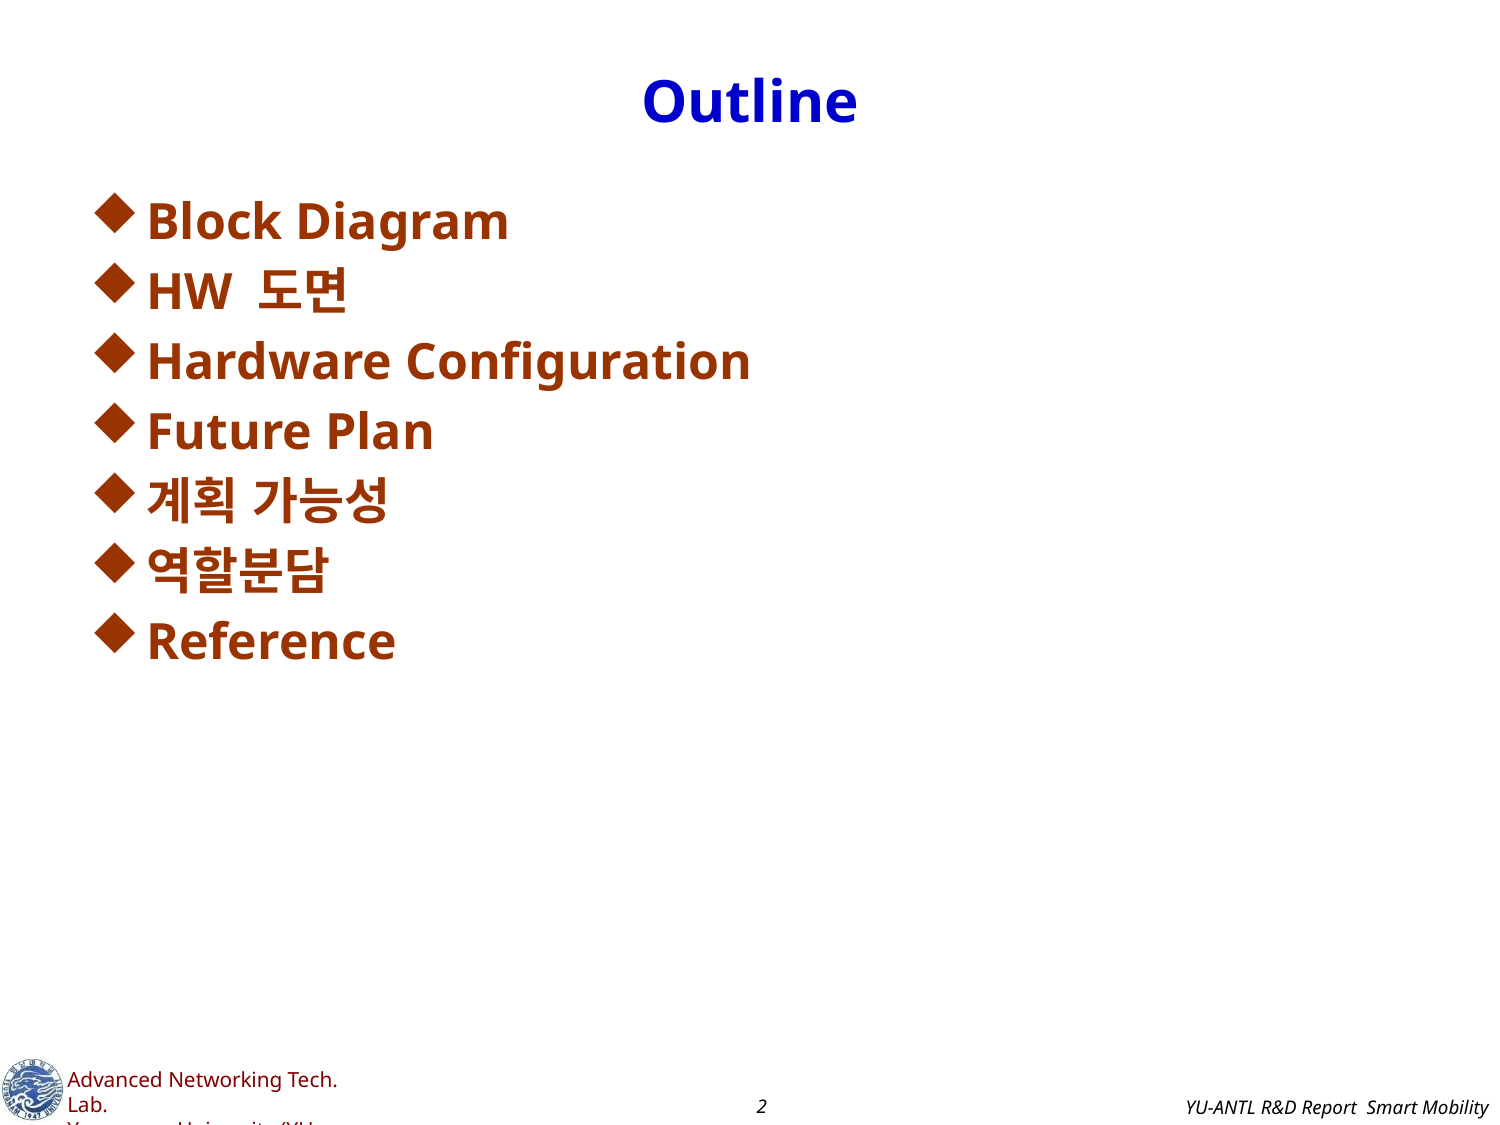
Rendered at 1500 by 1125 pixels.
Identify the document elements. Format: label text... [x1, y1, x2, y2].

list Block Diagram HW 도면 Hardware Configuration Future Plan 계획 가능성 역할분담 Reference [74, 181, 1426, 1006]
title Outline [74, 44, 1426, 154]
picture [0, 1057, 66, 1124]
